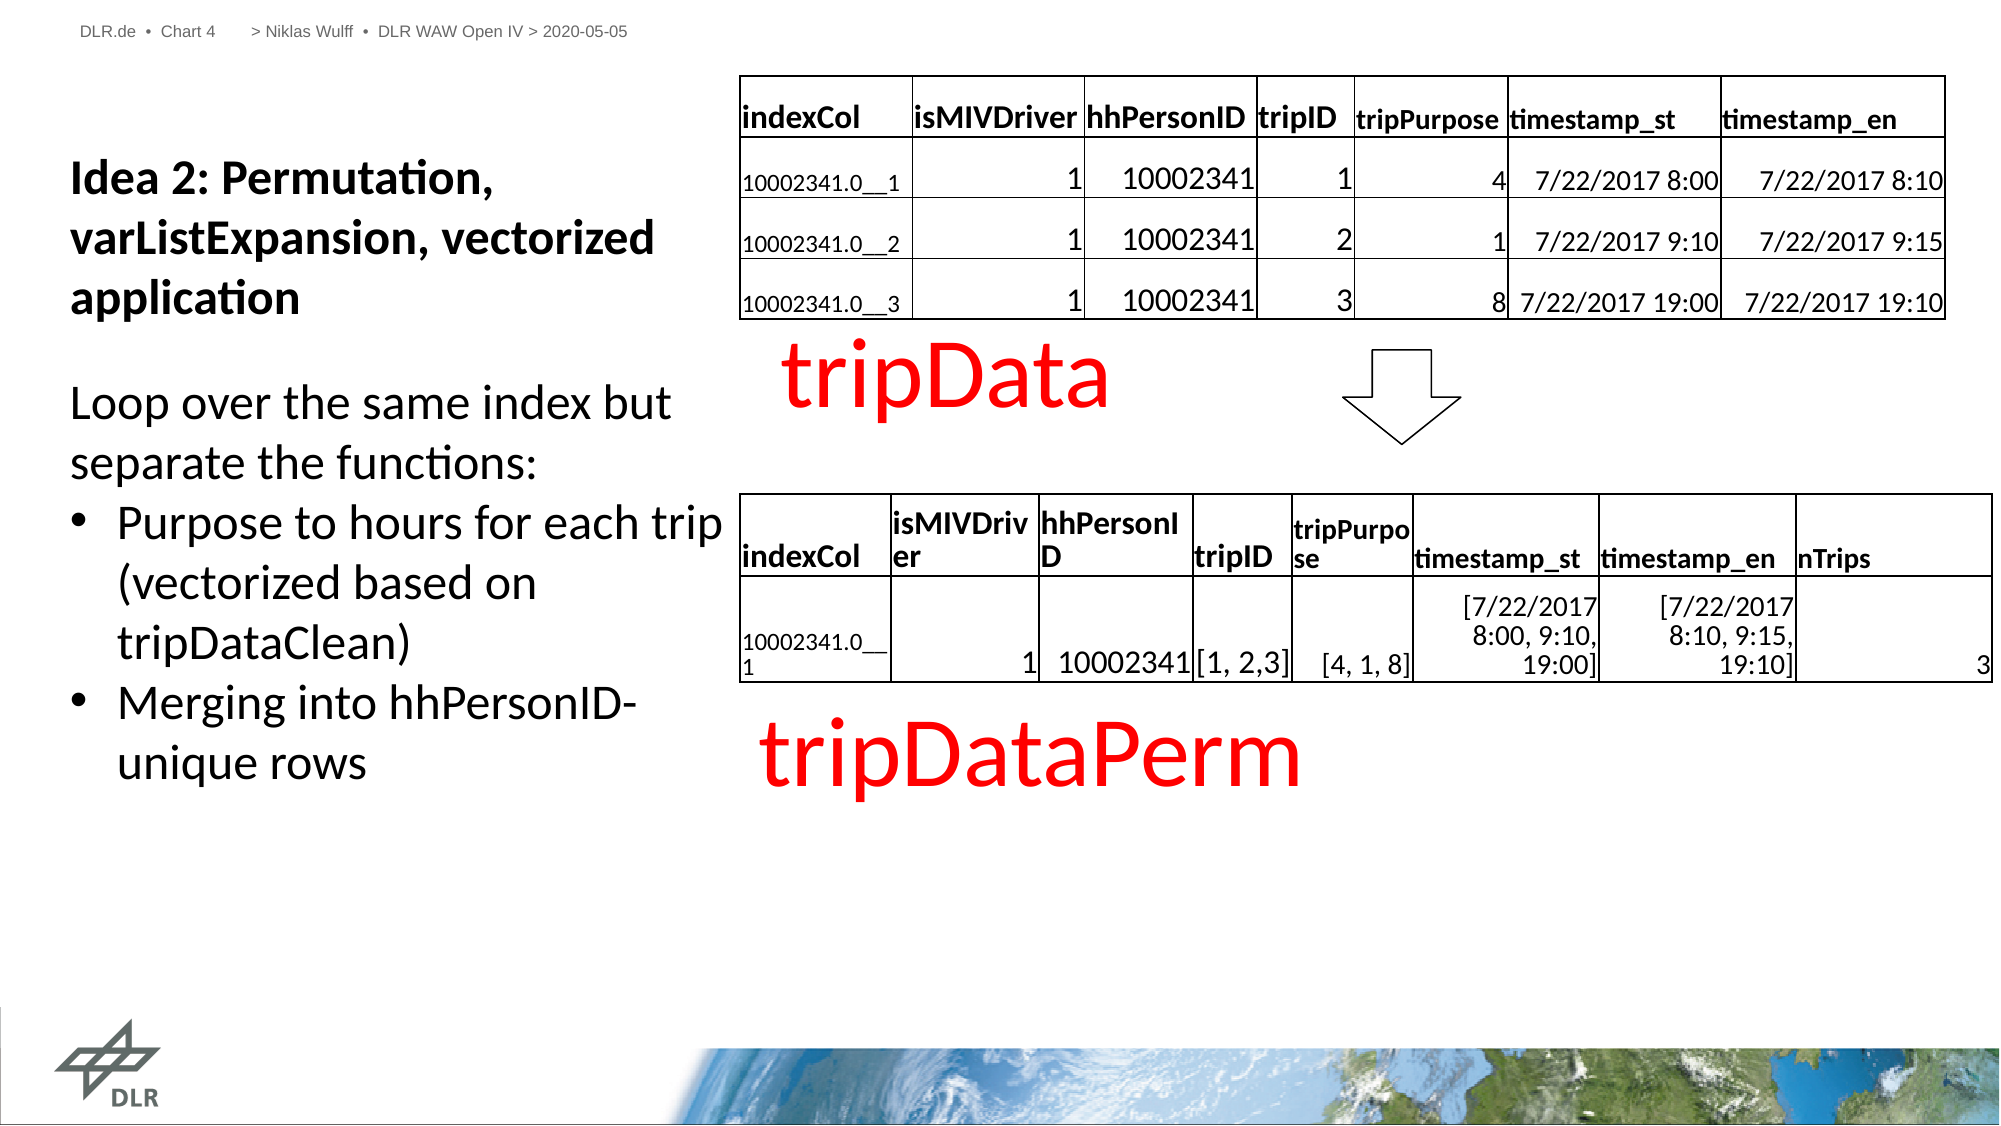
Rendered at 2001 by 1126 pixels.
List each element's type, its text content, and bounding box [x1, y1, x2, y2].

table_cell [7/22/2017 8:10, 9:15, 19:10] [1600, 577, 1795, 681]
table_header hhPersonID [1085, 77, 1256, 136]
table_header tripID [1194, 495, 1291, 575]
table_header tripPurpose [1355, 77, 1507, 136]
table_header timestamp_st [1509, 77, 1720, 136]
table_cell 7/22/2017 9:10 [1509, 198, 1720, 258]
table_cell 1 [913, 198, 1084, 258]
table_cell 7/22/2017 8:00 [1509, 138, 1720, 197]
table_cell 4 [1355, 138, 1507, 197]
table_cell 7/22/2017 8:10 [1722, 138, 1944, 197]
table_cell 7/22/2017 19:00 [1509, 259, 1720, 318]
table_header isMIVDriver [913, 77, 1084, 136]
table_cell [7/22/2017 8:00, 9:10, 19:00] [1414, 577, 1598, 681]
table_header indexCol [741, 495, 890, 575]
table_header timestamp_en [1600, 495, 1795, 575]
table_cell 10002341 [1085, 198, 1256, 258]
footer > Niklas Wulff • DLR WAW Open IV > 2020-05-05 [250, 20, 1921, 45]
table_cell 7/22/2017 9:15 [1722, 198, 1944, 258]
table_cell 1 [913, 259, 1084, 300]
slide_number DLR.de • Chart 4 [79, 20, 250, 45]
table_cell 1 [892, 577, 1038, 679]
table_cell 10002341 [1040, 577, 1192, 679]
table_header hhPersonID [1040, 495, 1192, 575]
table_cell 10002341 [1085, 259, 1256, 318]
table_cell 2 [1258, 198, 1354, 258]
table_cell 1 [1258, 138, 1354, 197]
table_cell 7/22/2017 19:10 [1722, 259, 1944, 318]
table_cell 3 [1797, 577, 1991, 681]
table_cell 1 [1355, 198, 1507, 258]
table_cell [4, 1, 8] [1293, 577, 1412, 681]
table_cell 10002341.0__1 [741, 138, 912, 197]
table_cell 10002341 [1085, 138, 1256, 197]
table_header tripID [1258, 77, 1354, 136]
table_header tripPurpose [1293, 495, 1412, 575]
text_box tripDataPerm [743, 679, 1320, 814]
table_cell 1 [913, 138, 1084, 197]
text_box tripData [765, 300, 1129, 436]
table_cell 8 [1355, 259, 1507, 318]
text_box Idea 2: Permutation, varListExpansion, vectorized application Loop over the same index but separate the functions: Purpose to hours for each trip (vectorized based on tripDataClean) Merging into hhPersonID-unique rows [55, 137, 764, 843]
table_cell 3 [1258, 259, 1354, 318]
table_cell 10002341.0__3 [741, 259, 912, 318]
table_header indexCol [741, 77, 912, 136]
table_cell [1, 2,3] [1194, 577, 1291, 679]
table_cell 10002341.0__2 [741, 198, 912, 258]
table_header isMIVDriver [892, 495, 1038, 575]
text_box [1340, 347, 1463, 447]
table_header timestamp_en [1722, 77, 1944, 136]
table_header timestamp_st [1414, 495, 1598, 575]
table_header nTrips [1797, 495, 1991, 575]
picture [0, 1007, 2000, 1125]
table_cell 10002341.0__1 [741, 577, 890, 681]
